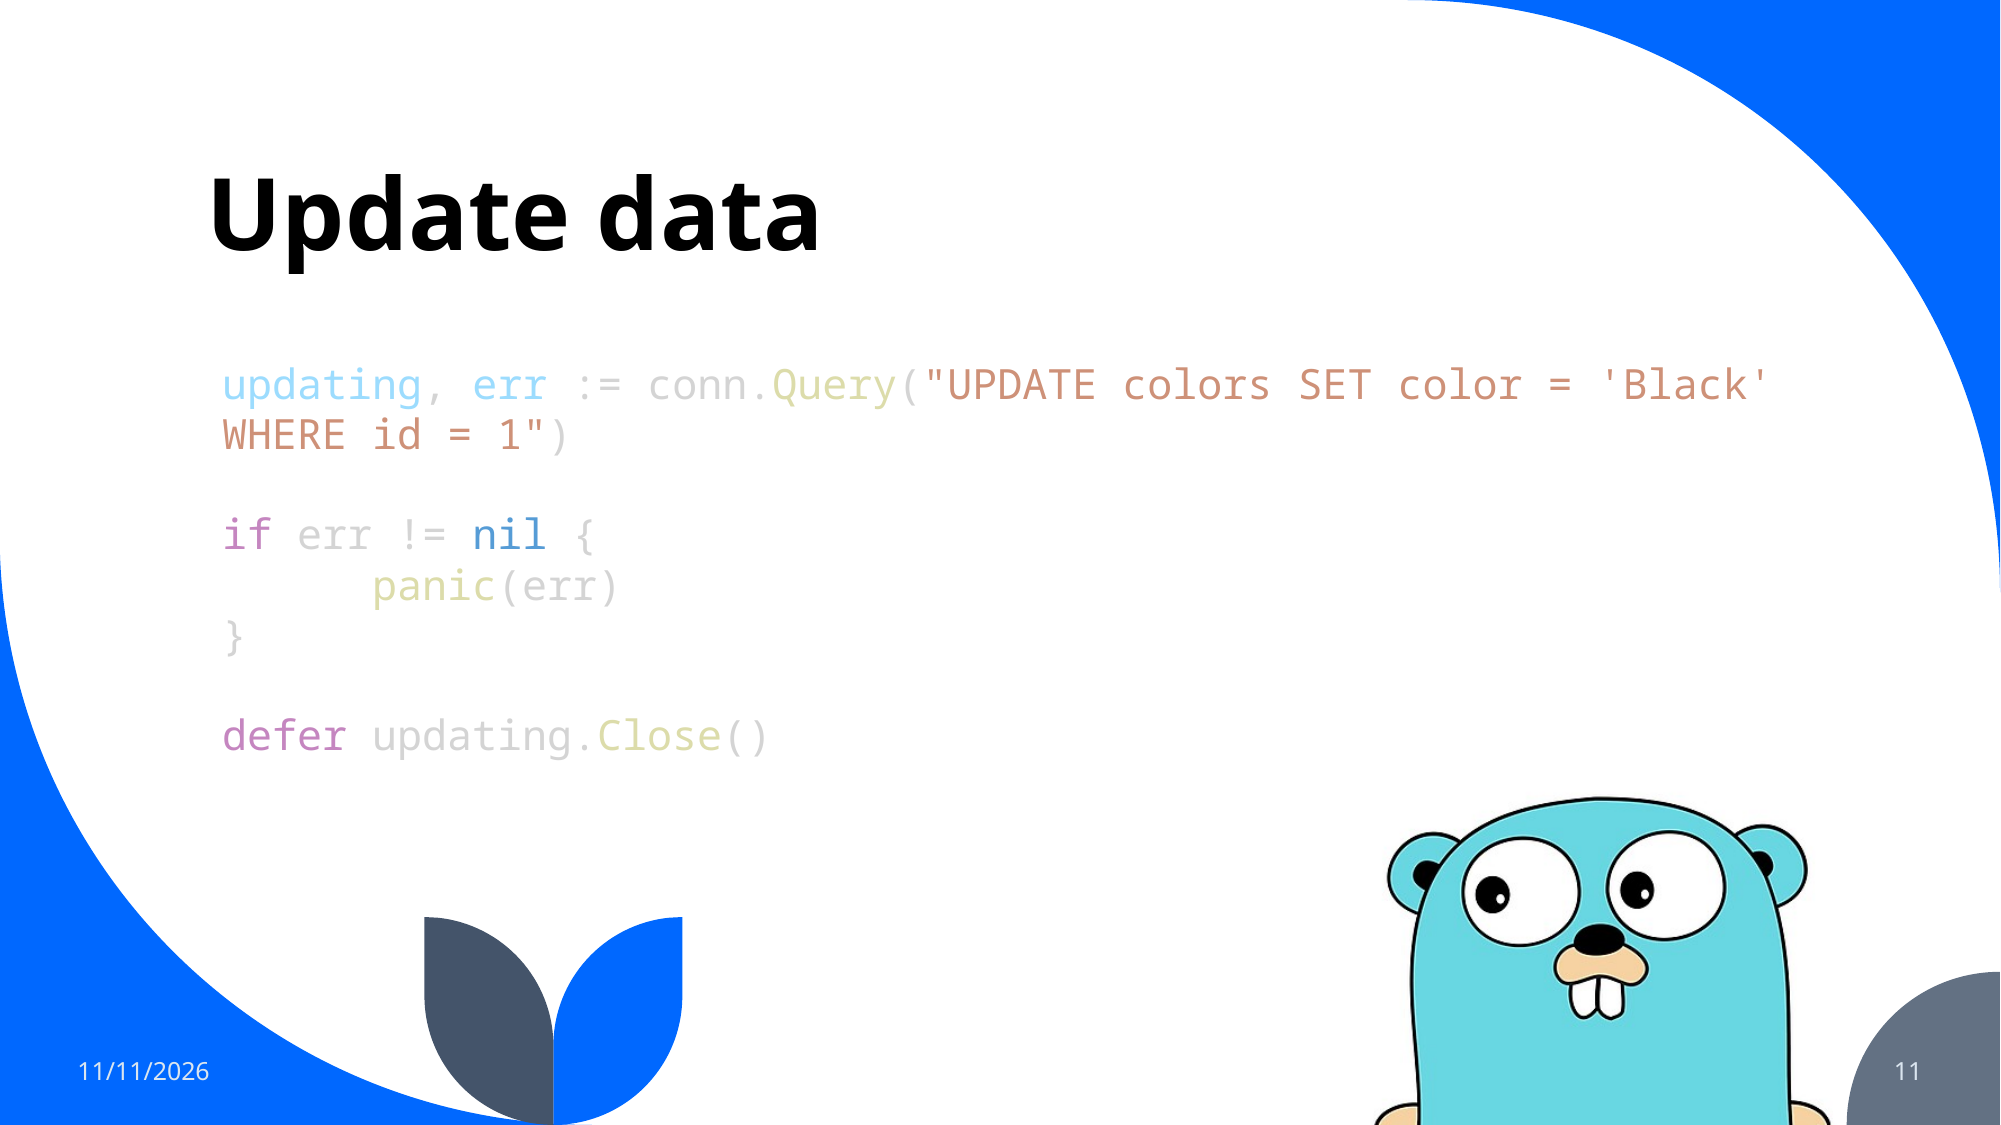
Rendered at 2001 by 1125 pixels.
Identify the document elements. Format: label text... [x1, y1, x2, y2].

text_box updating, err := conn.Query("UPDATE colors SET color = 'Black' WHERE id = 1") if err != nil { panic(err) } defer updating.Close() [207, 350, 1812, 766]
picture [1371, 774, 1840, 1125]
slide_number 11 [1840, 1042, 1938, 1103]
title Update data [191, 62, 1796, 280]
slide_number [62, 1042, 353, 1103]
